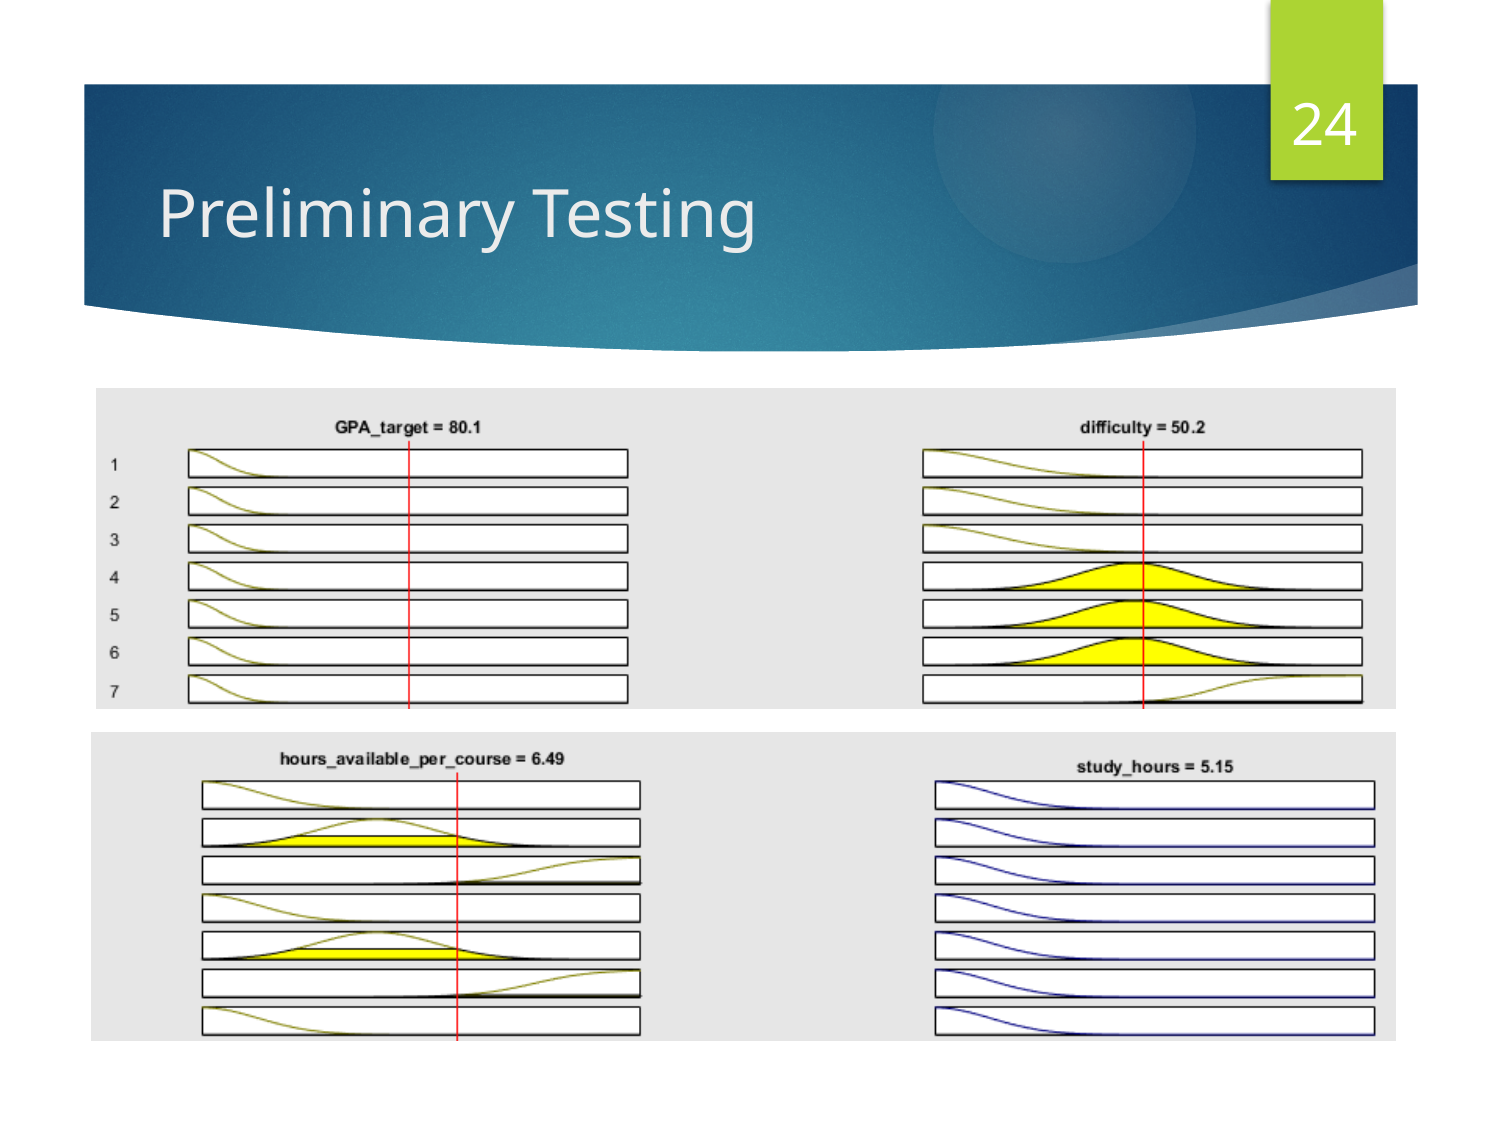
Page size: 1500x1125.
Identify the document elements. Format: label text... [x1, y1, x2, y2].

title Preliminary Testing [142, 152, 1183, 269]
picture [91, 732, 1397, 1041]
picture [95, 388, 1397, 709]
slide_number 24 [1259, 48, 1390, 175]
